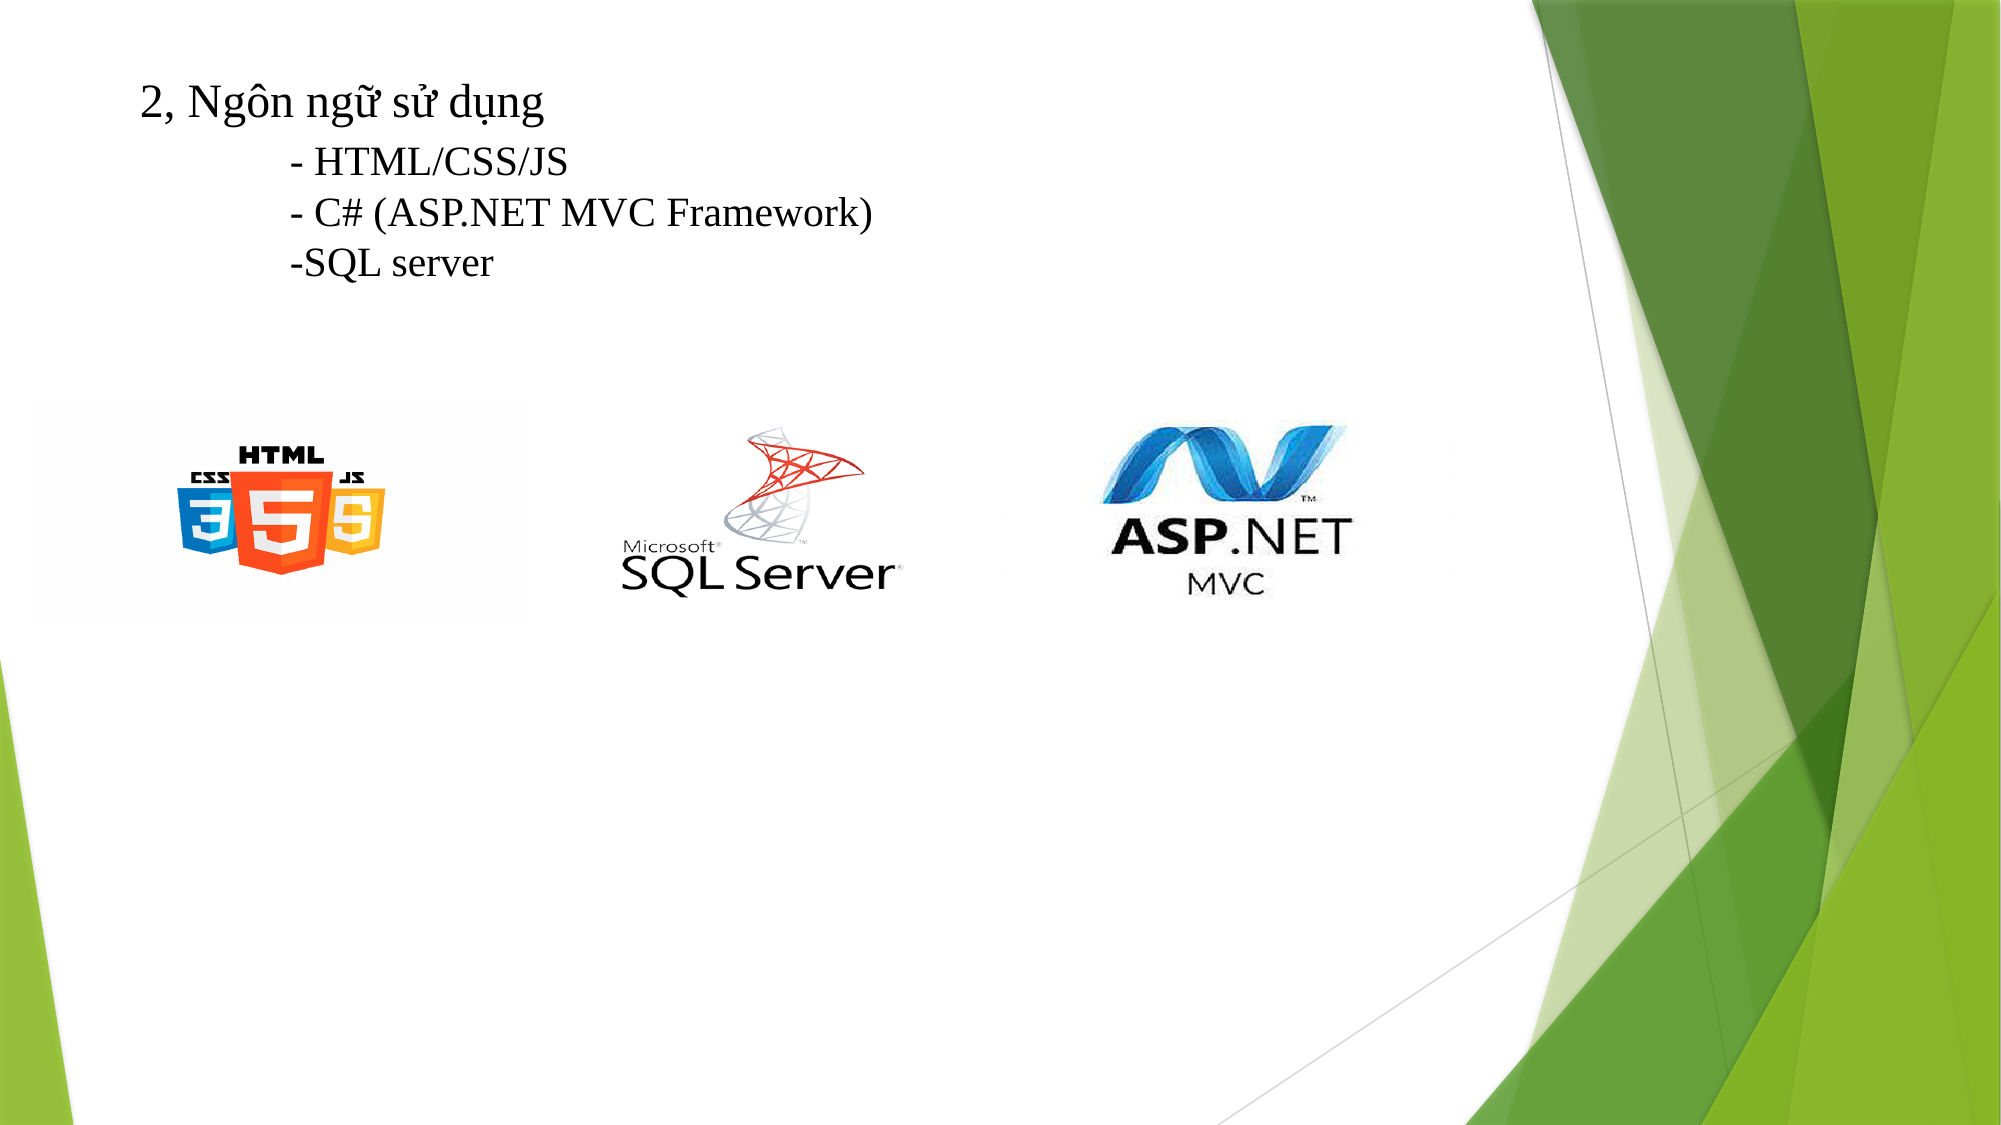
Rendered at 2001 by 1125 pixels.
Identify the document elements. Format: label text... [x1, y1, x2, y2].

picture [1005, 399, 1451, 626]
picture [611, 399, 913, 626]
text_box 2, Ngôn ngữ sử dụng - HTML/CSS/JS - C# (ASP.NET MVC Framework) -SQL server [125, 62, 1275, 293]
picture [36, 399, 526, 626]
